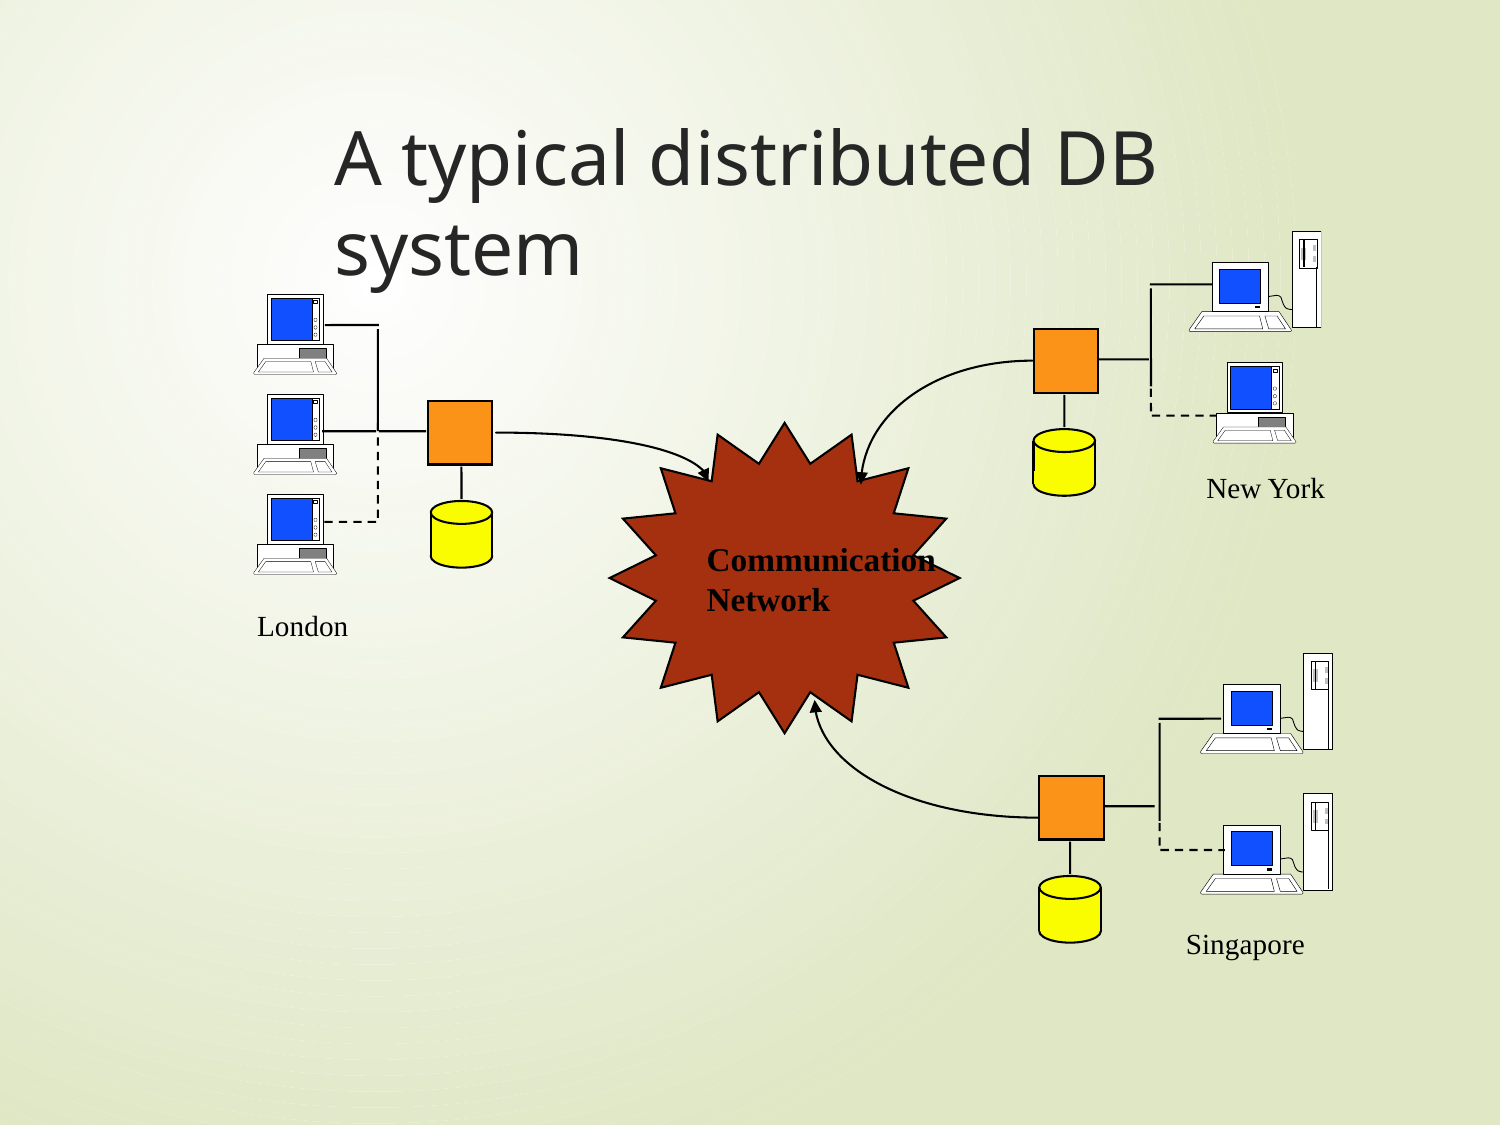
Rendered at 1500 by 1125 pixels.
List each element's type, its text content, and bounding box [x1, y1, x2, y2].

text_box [1158, 718, 1226, 851]
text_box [1038, 775, 1155, 943]
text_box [1188, 230, 1322, 445]
text_box [855, 360, 1028, 485]
text_box [809, 699, 1039, 818]
text_box London [242, 599, 364, 650]
text_box Singapore [1171, 918, 1321, 968]
text_box Communication Network [609, 422, 960, 734]
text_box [1199, 652, 1334, 896]
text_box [1149, 284, 1217, 416]
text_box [253, 293, 338, 576]
title A typical distributed DB system [319, 102, 1400, 313]
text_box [1033, 328, 1150, 496]
text_box [427, 400, 493, 465]
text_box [430, 500, 493, 568]
text_box [496, 432, 709, 482]
text_box New York [1191, 462, 1341, 512]
